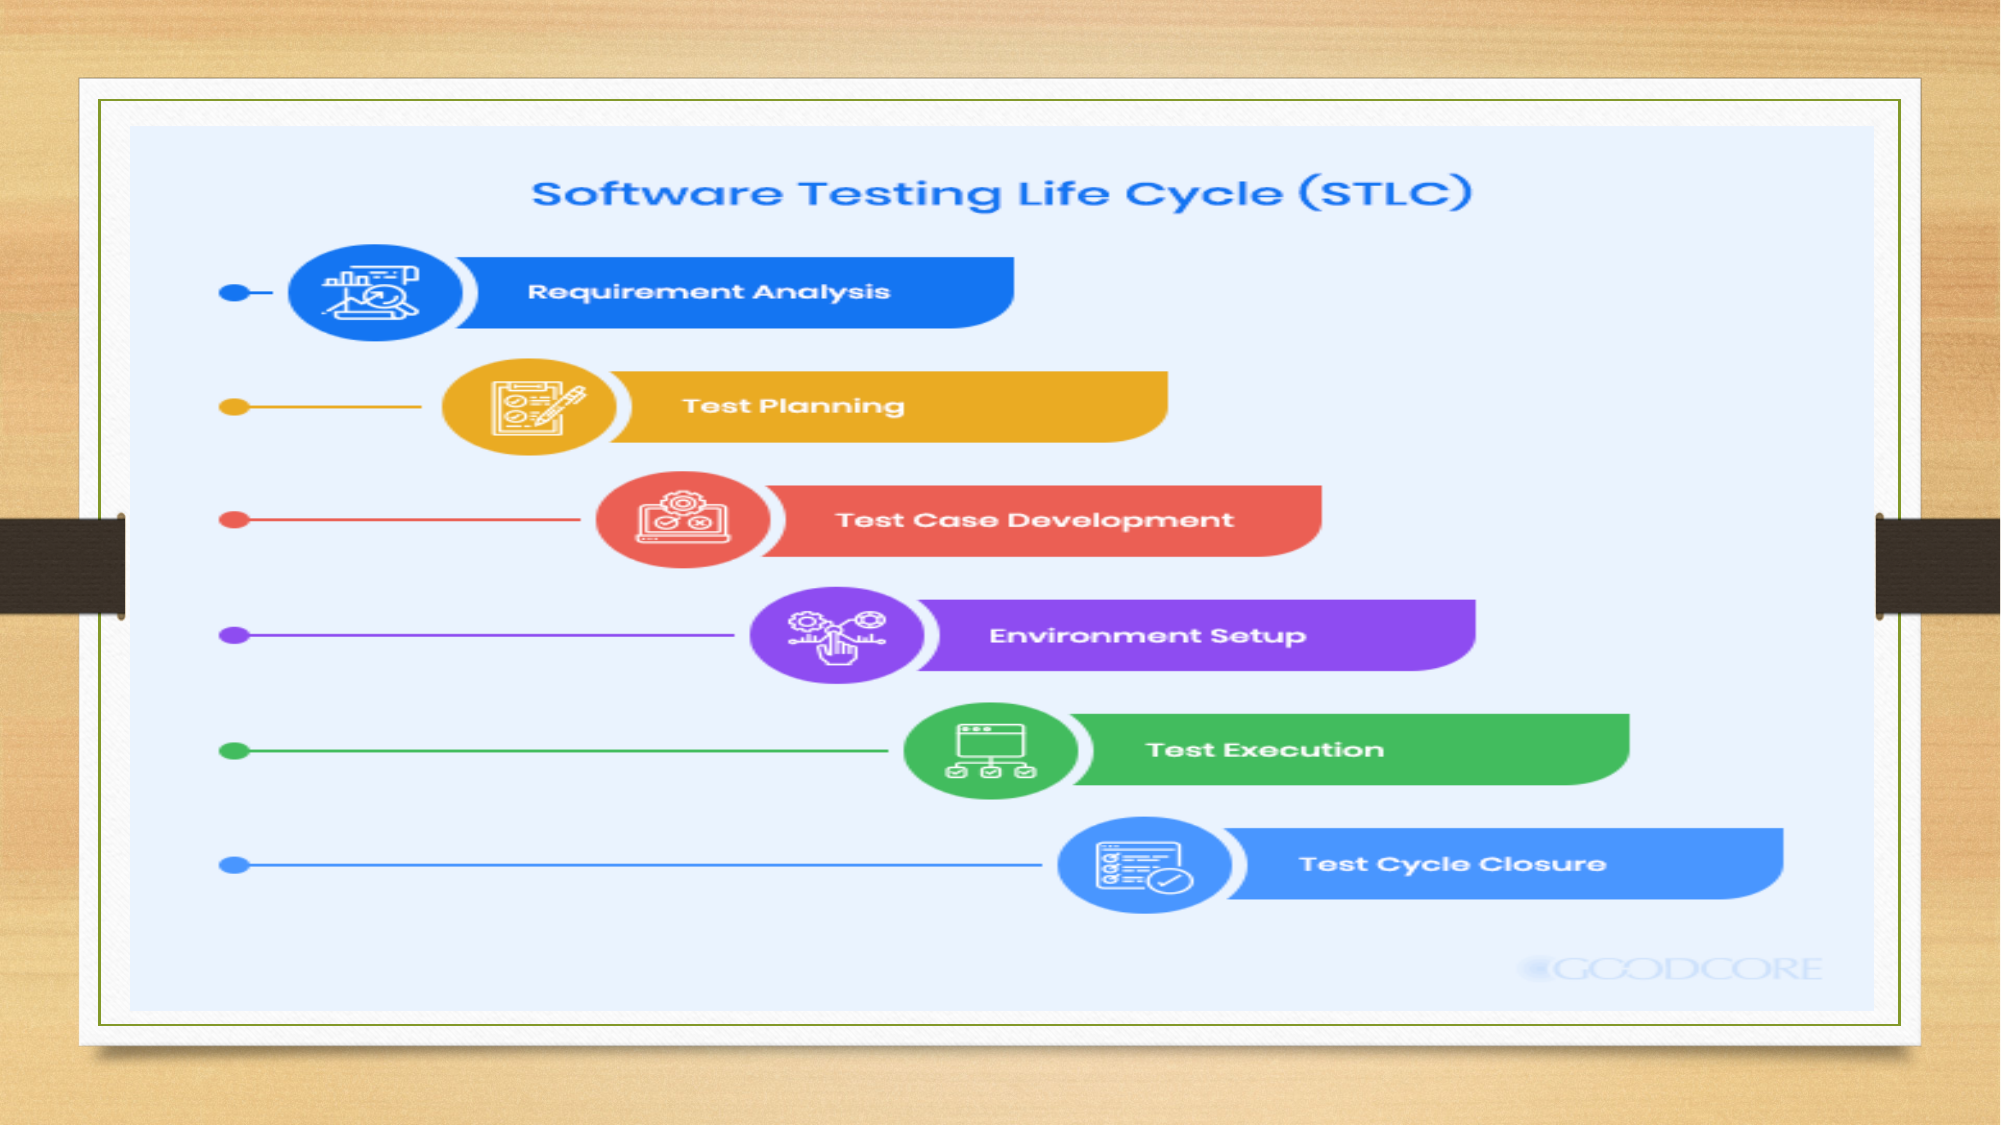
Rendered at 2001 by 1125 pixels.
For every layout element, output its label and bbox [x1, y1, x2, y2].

list [130, 125, 1875, 1011]
picture [0, 0, 2001, 1125]
